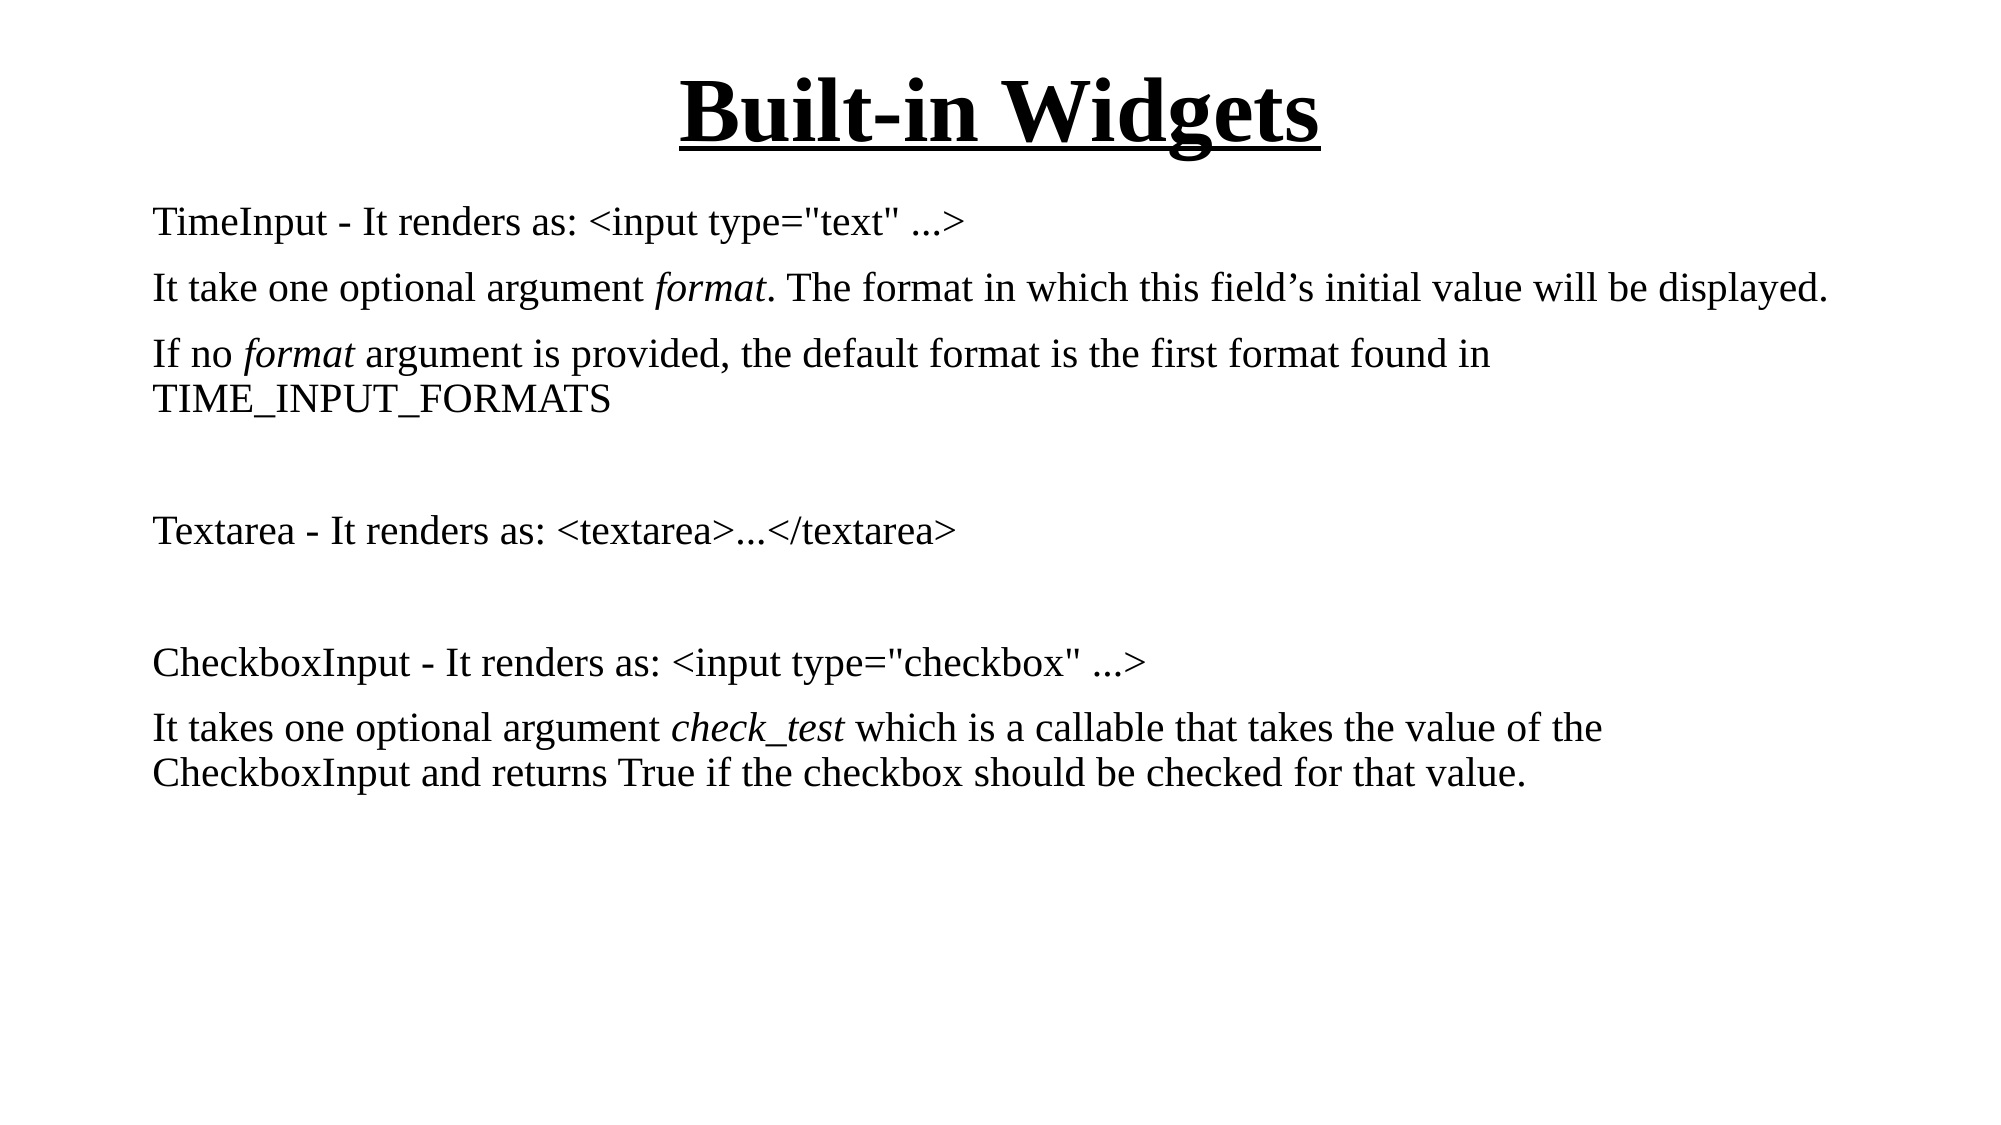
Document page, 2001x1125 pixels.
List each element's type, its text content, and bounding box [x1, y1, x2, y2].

list TimeInput - It renders as: <input type="text" ...> It take one optional argument format. The format in which this field’s initial value will be displayed. If no format argument is provided, the default format is the first format found in TIME_INPUT_FORMATS Textarea - It renders as: <textarea>...</textarea> CheckboxInput - It renders as: <input type="checkbox" ...> It takes one optional argument check_test which is a callable that takes the value of the CheckboxInput and returns True if the checkbox should be checked for that value. [137, 191, 1863, 1043]
title Built-in Widgets [137, 3, 1863, 191]
